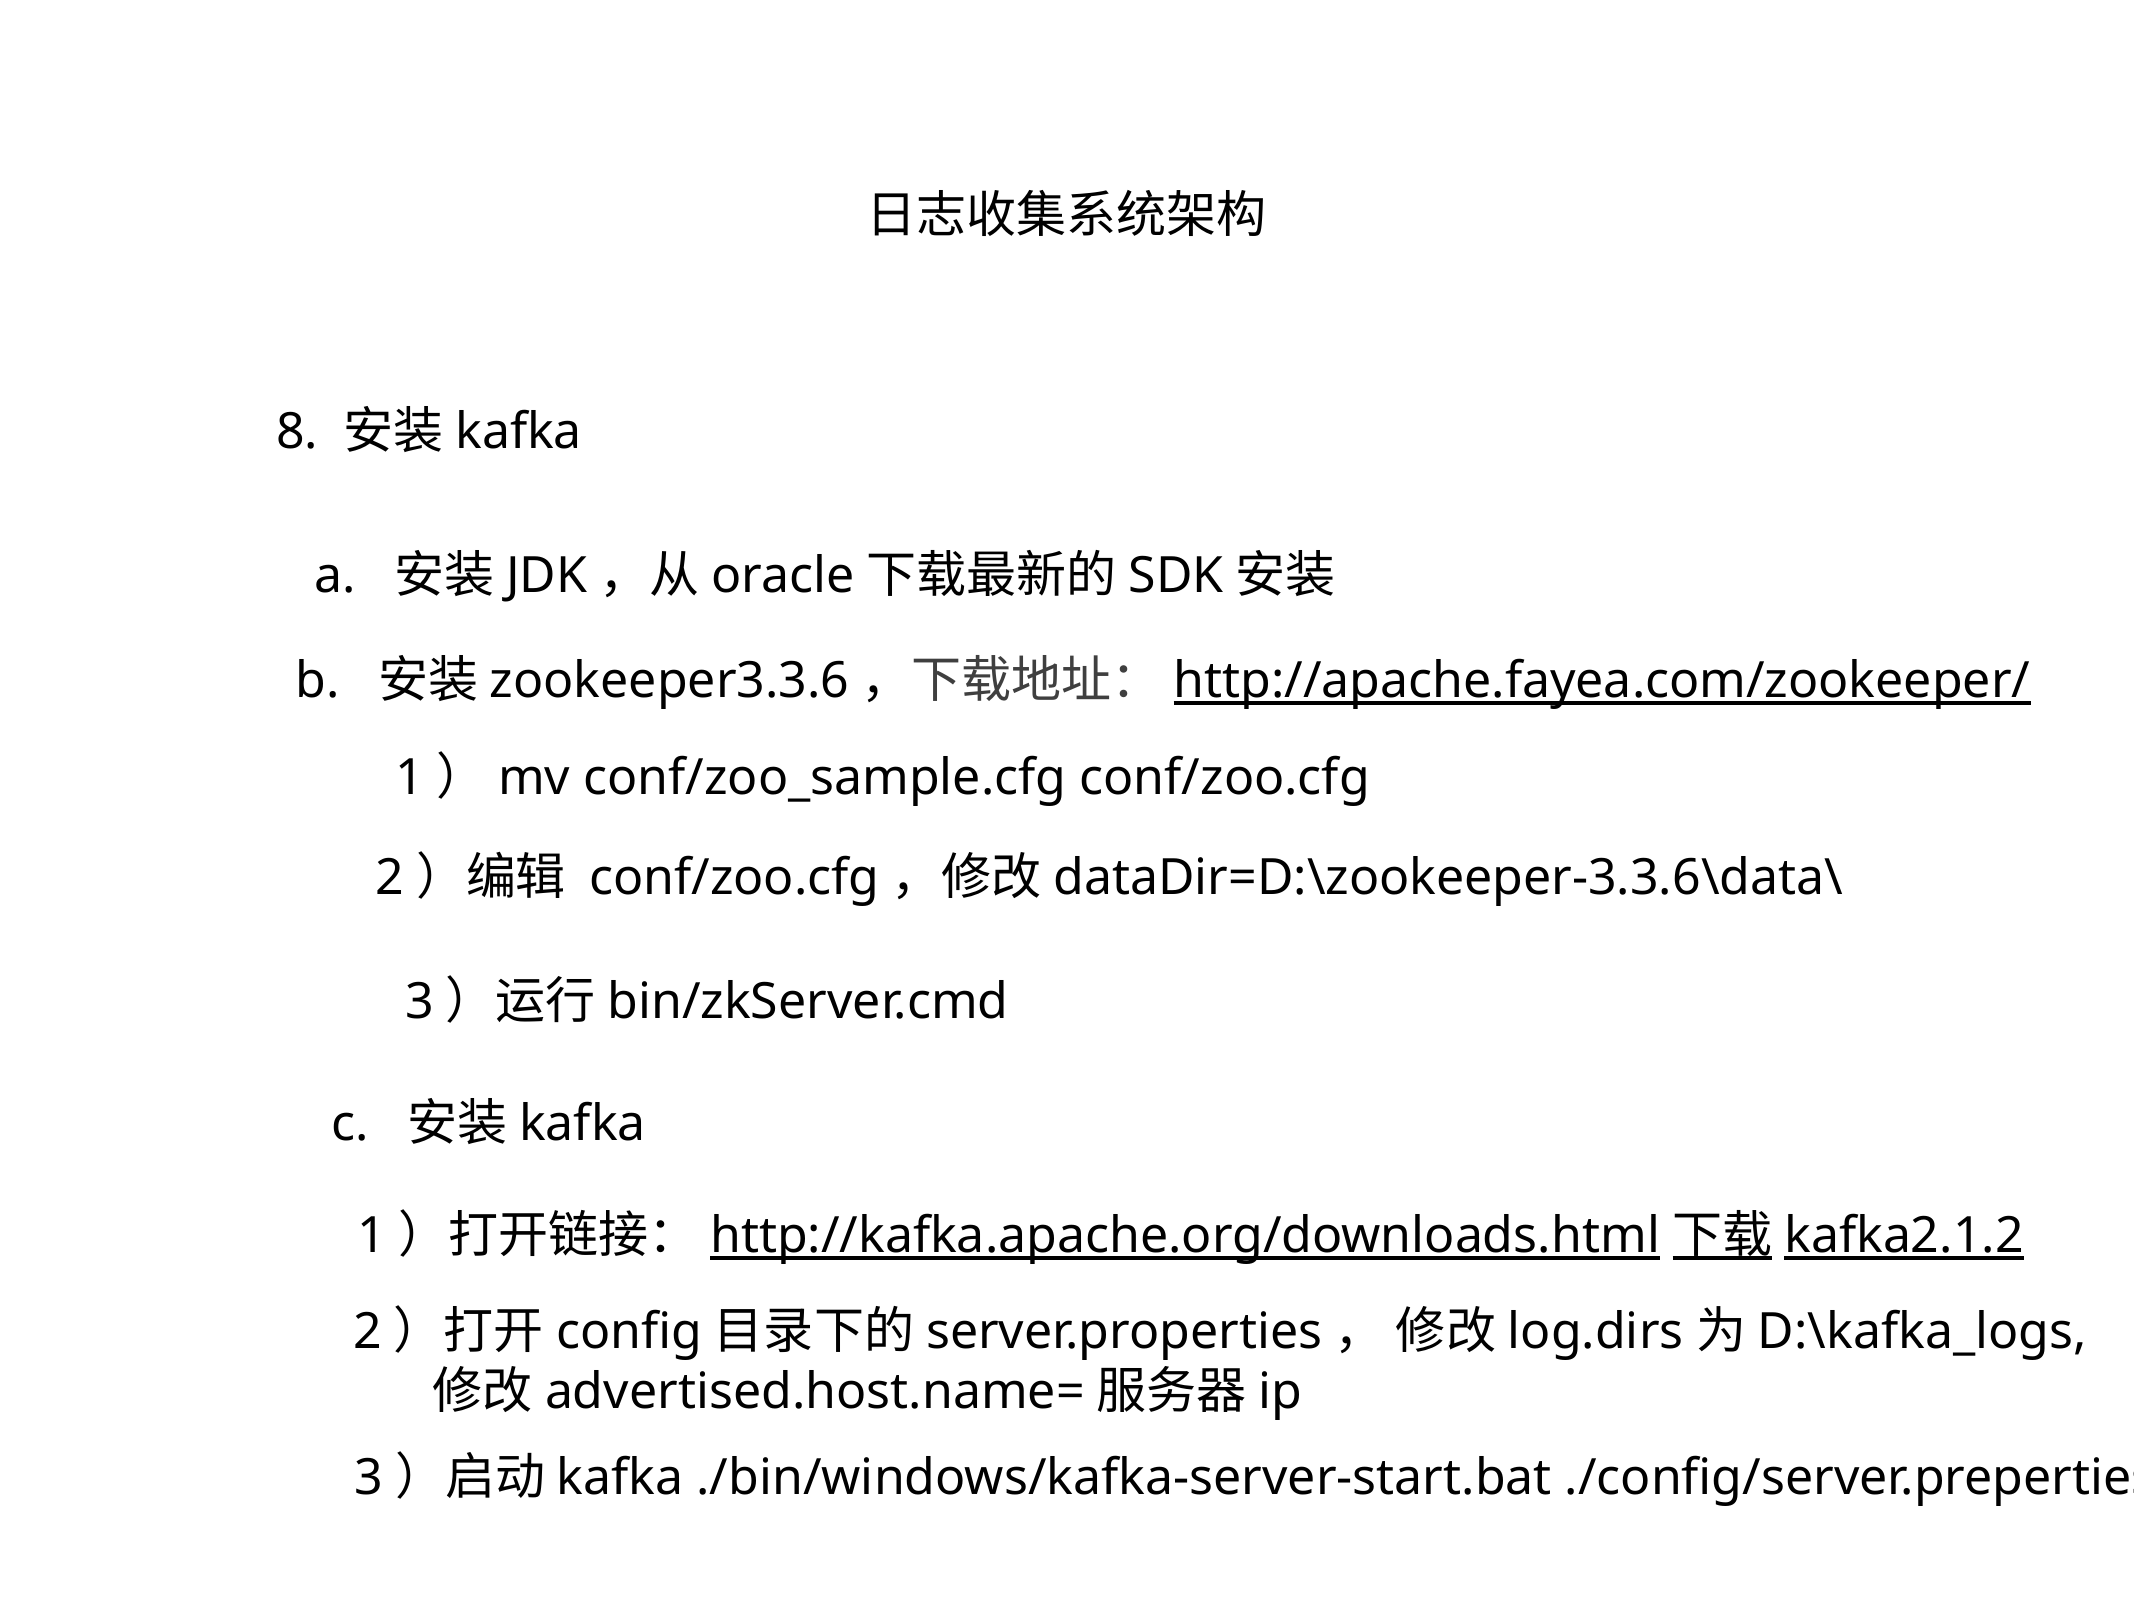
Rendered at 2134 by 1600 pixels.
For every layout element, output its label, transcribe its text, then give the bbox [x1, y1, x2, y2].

text_box 1）打开链接：http://kafka.apache.org/downloads.html下载kafka2.1.2 [349, 1193, 2032, 1271]
text_box 8. 安装kafka [268, 389, 591, 467]
text_box 1）mv conf/zoo_sample.cfg conf/zoo.cfg [387, 736, 1379, 813]
text_box c. 安装kafka [323, 1082, 655, 1159]
text_box 2）打开config目录下的server.properties， 修改log.dirs为D:\kafka_logs, 修改advertised.host.name=服务器ip [345, 1290, 2096, 1427]
text_box 3）运行bin/zkServer.cmd [396, 959, 1018, 1037]
text_box a. 安装JDK，从oracle下载最新的SDK安装 [306, 533, 1344, 611]
text_box 日志收集系统架构 [858, 174, 1276, 251]
text_box b. 安装zookeeper3.3.6，下载地址：http://apache.fayea.com/zookeeper/ [287, 639, 2053, 716]
text_box 2）编辑 conf/zoo.cfg，修改dataDir=D:\zookeeper-3.3.6\data\ [367, 835, 1852, 913]
text_box 3）启动kafka ./bin/windows/kafka-server-start.bat ./config/server.preperties [346, 1436, 2134, 1513]
